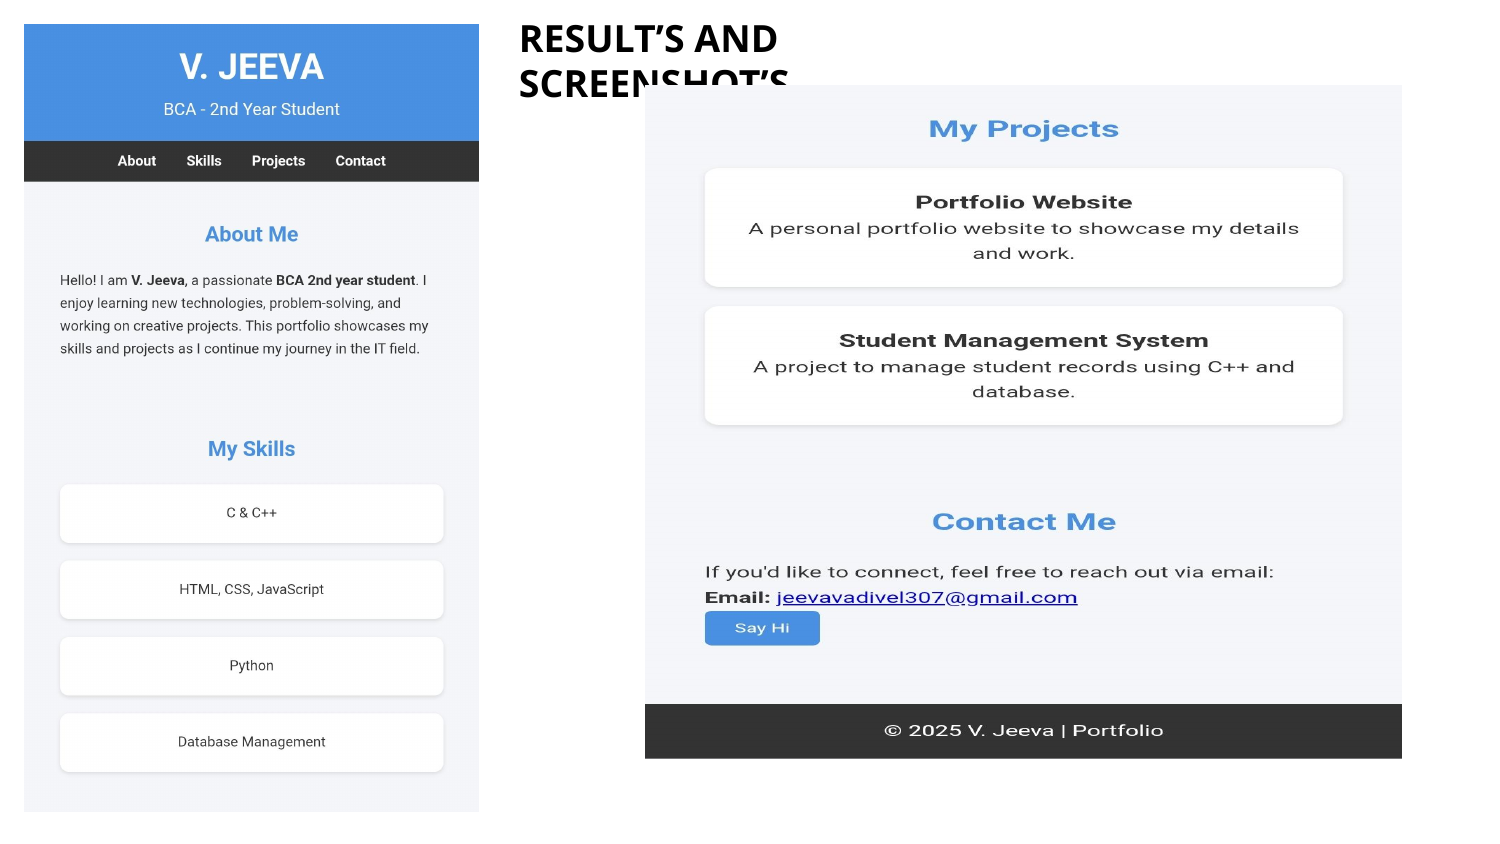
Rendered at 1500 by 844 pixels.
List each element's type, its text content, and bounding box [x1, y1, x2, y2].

text_box RESULT’S AND SCREENSHOT’S [503, 0, 996, 120]
picture [645, 84, 1402, 759]
picture [24, 24, 480, 812]
